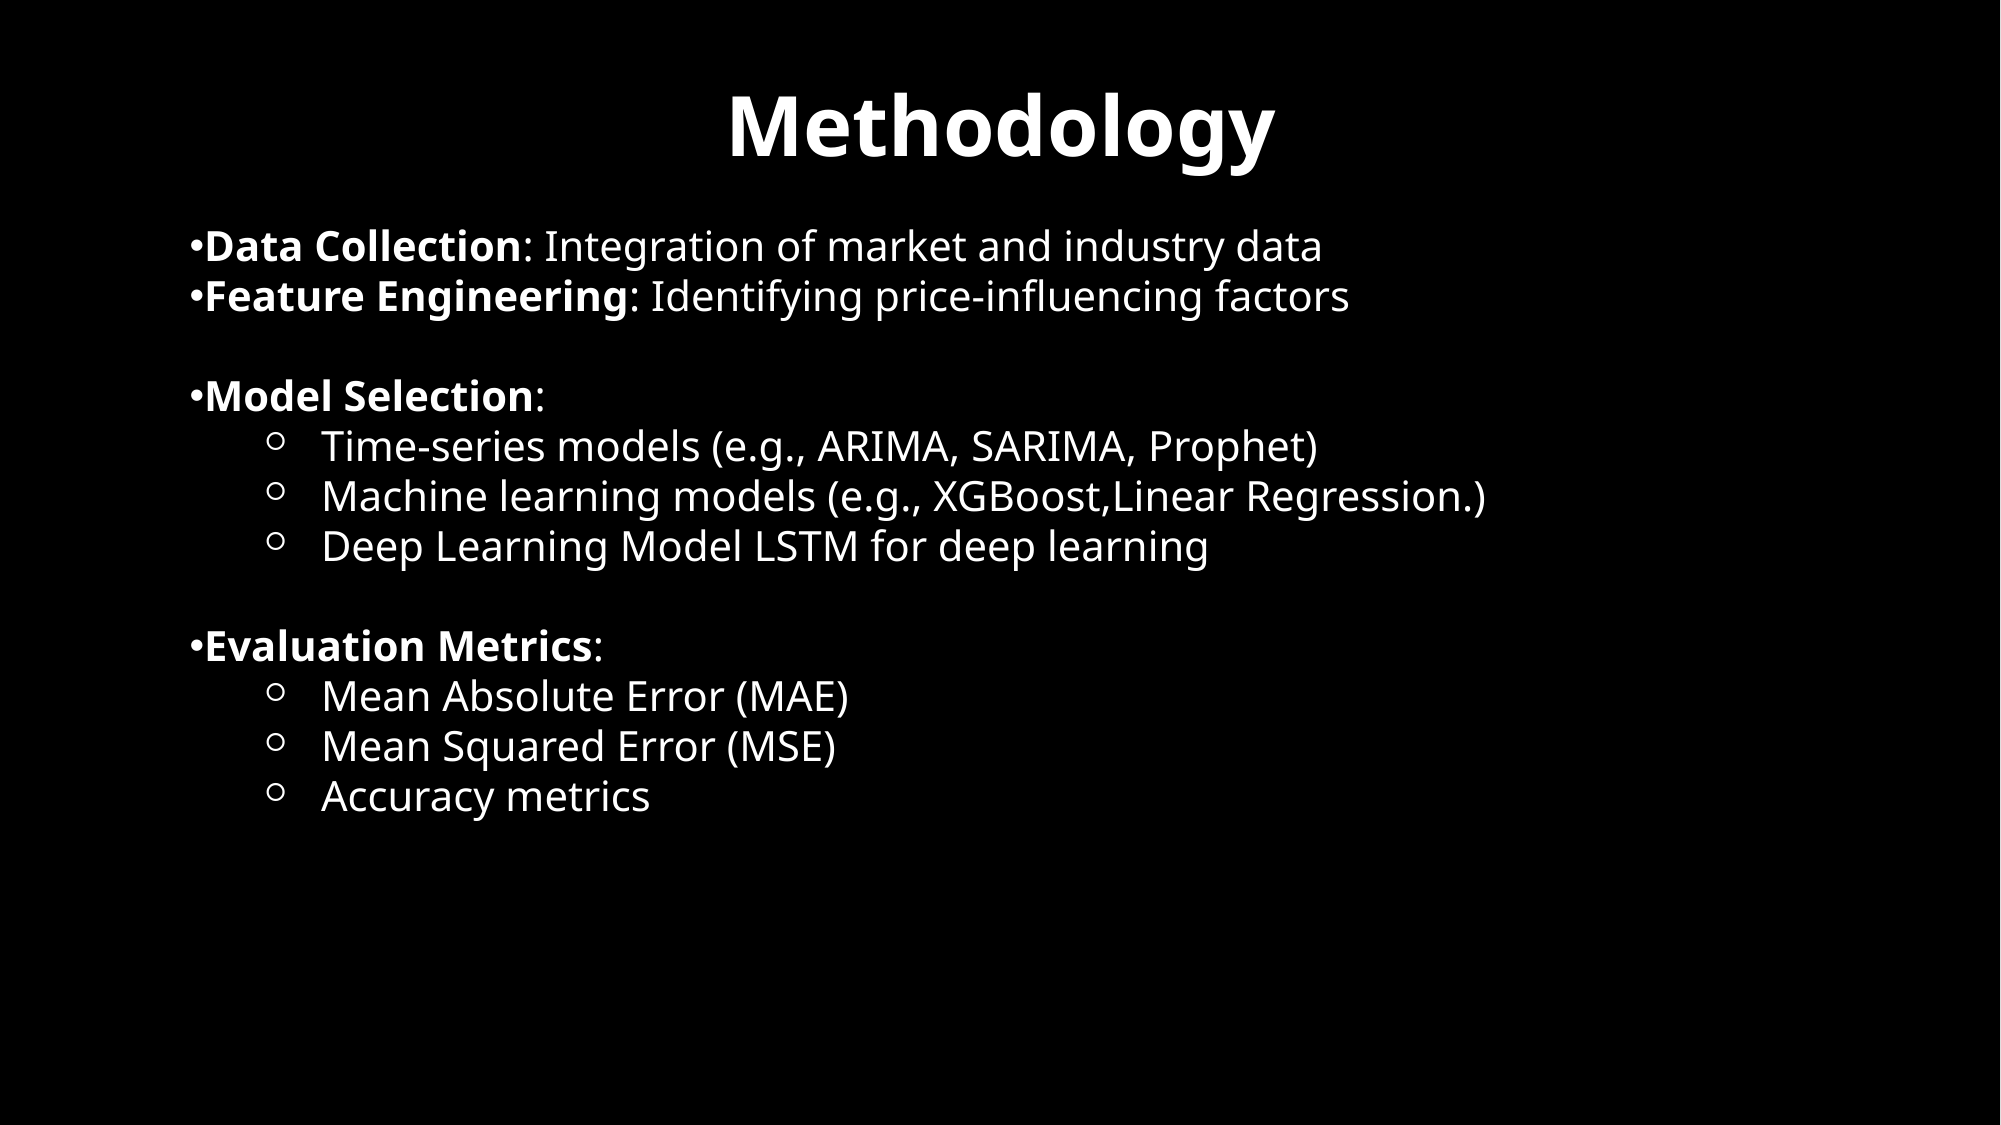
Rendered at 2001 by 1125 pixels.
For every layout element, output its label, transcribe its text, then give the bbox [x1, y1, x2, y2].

text_box Data Collection: Integration of market and industry data Feature Engineering: Identifying price-influencing factors Model Selection: Time-series models (e.g., ARIMA, SARIMA, Prophet) Machine learning models (e.g., XGBoost,Linear Regression.) Deep Learning Model LSTM for deep learning Evaluation Metrics: Mean Absolute Error (MAE) Mean Squared Error (MSE) Accuracy metrics [174, 212, 1819, 961]
title Methodology [367, 66, 1634, 212]
